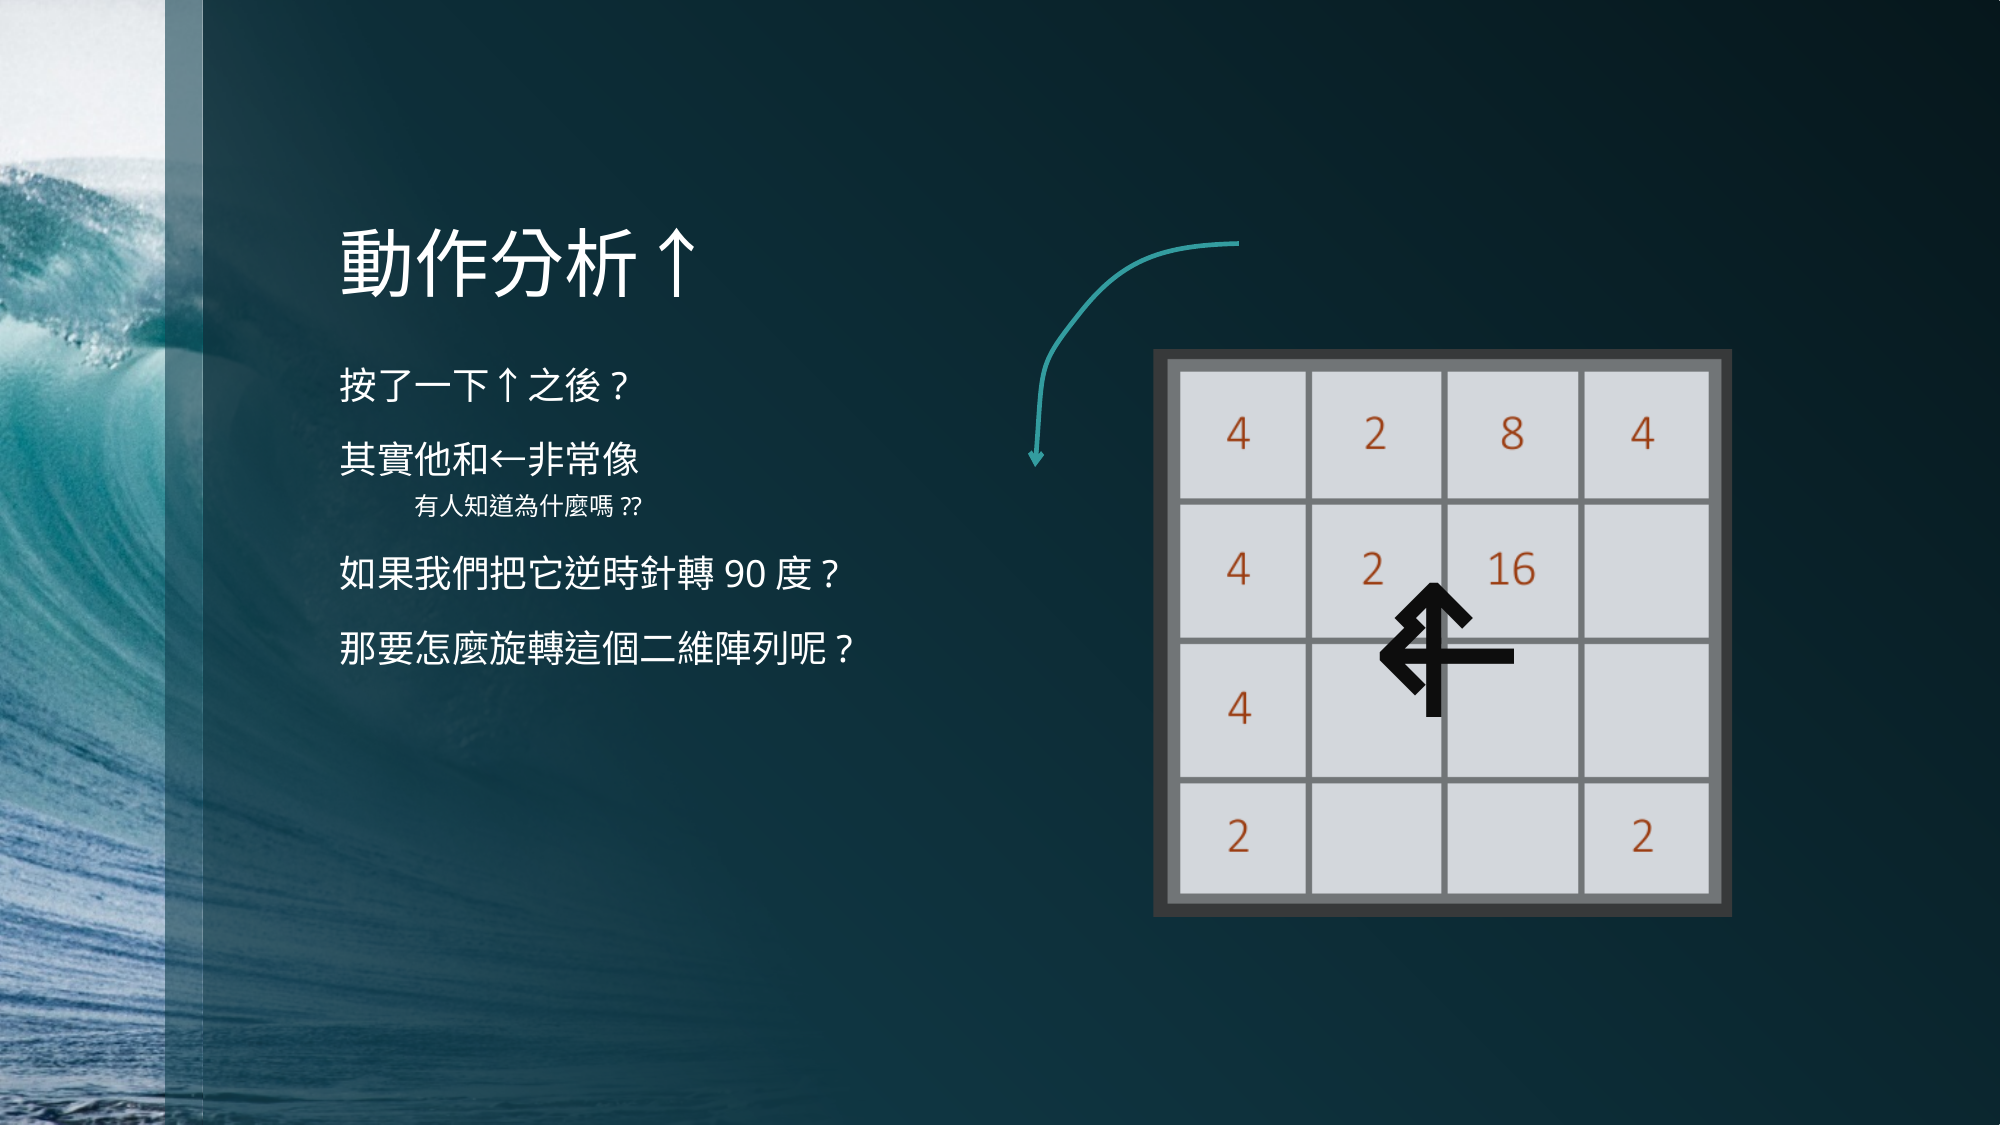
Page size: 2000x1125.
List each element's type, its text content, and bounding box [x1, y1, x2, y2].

title 動作分析↑ [324, 96, 925, 315]
text_box [1029, 243, 1239, 468]
list 按了一下↑之後? 其實他和←非常像 有人知道為什麼嗎?? 如果我們把它逆時針轉90度? 那要怎麼旋轉這個二維陣列呢? [324, 349, 925, 1012]
picture [0, 0, 2000, 1125]
